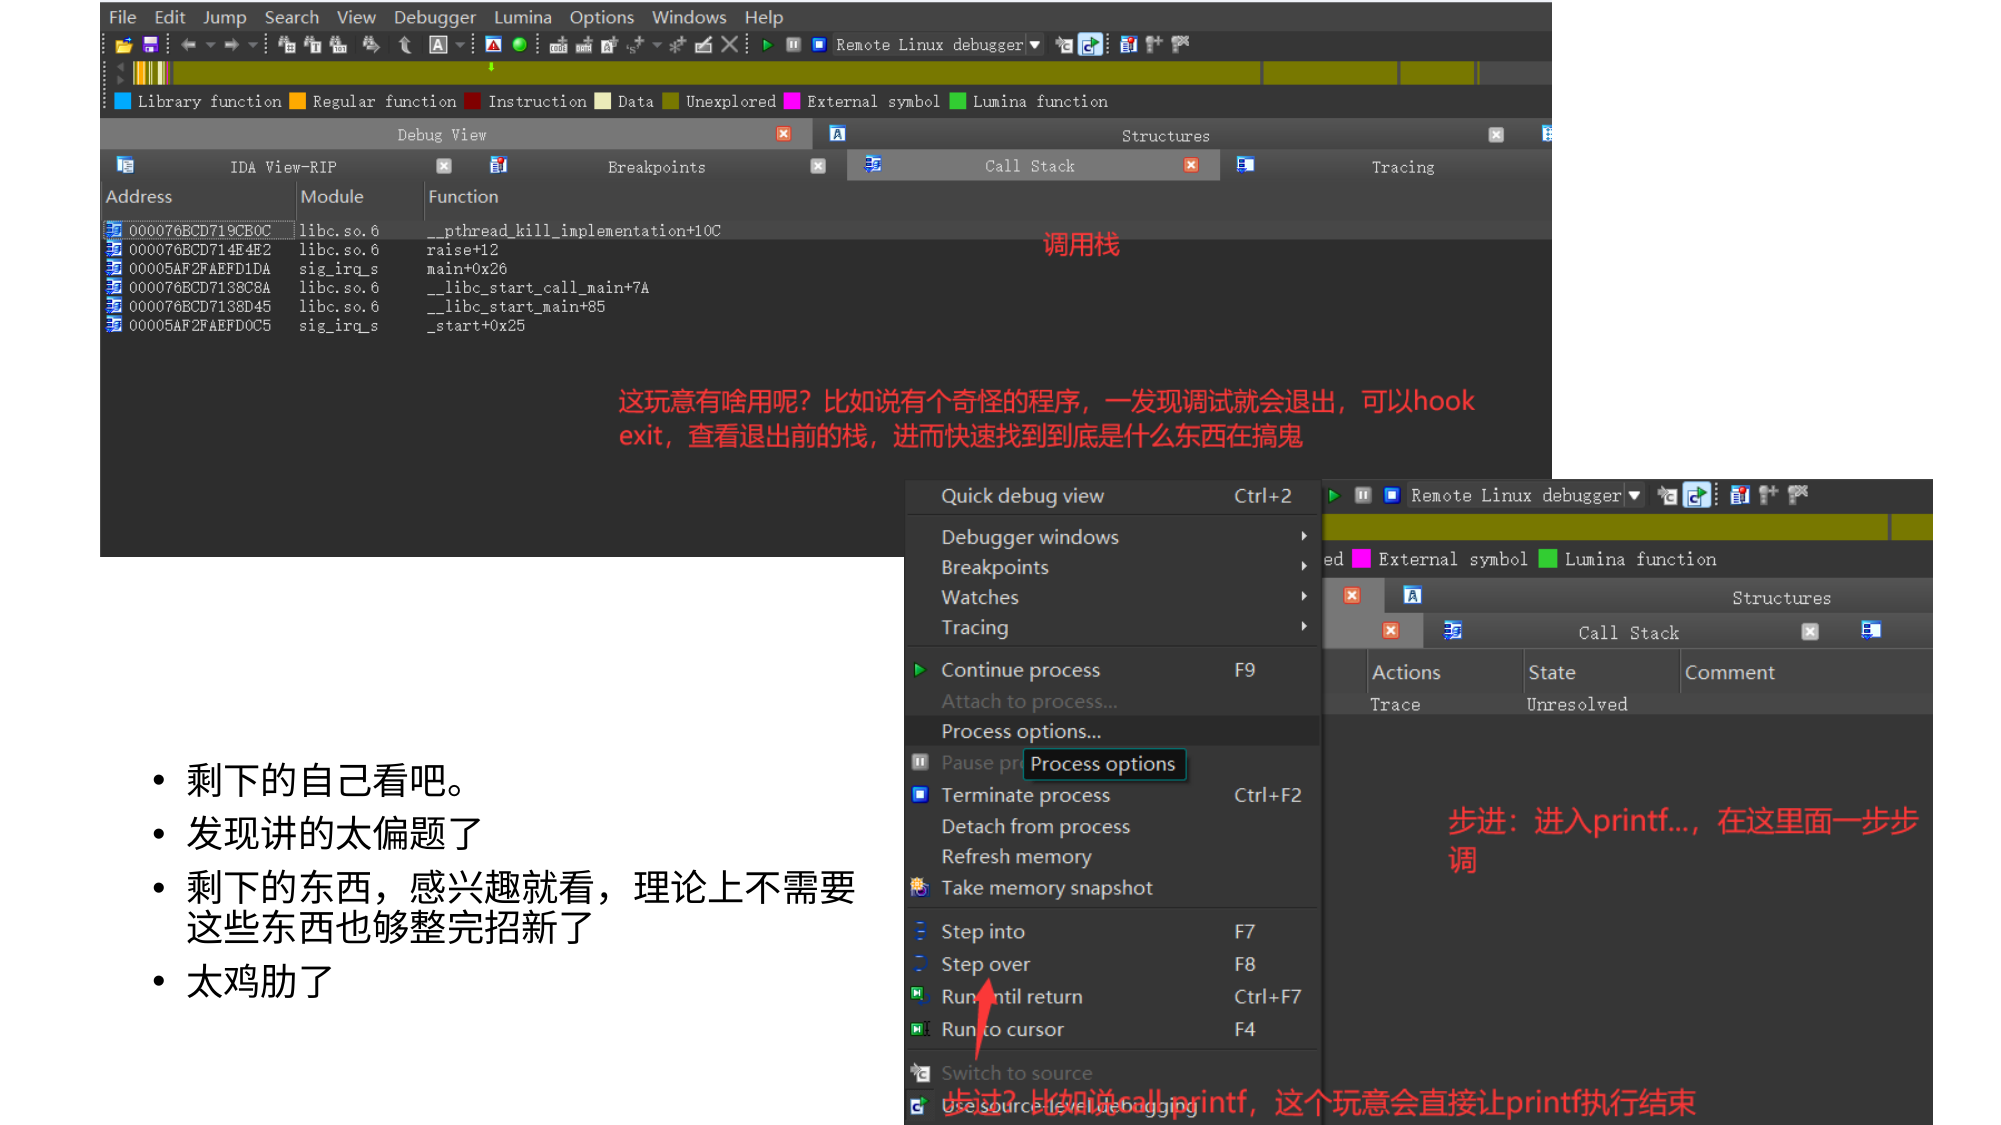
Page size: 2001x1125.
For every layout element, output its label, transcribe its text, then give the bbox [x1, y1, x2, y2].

picture [100, 0, 1933, 1125]
list 剩下的自己看吧。 发现讲的太偏题了 剩下的东西，感兴趣就看，理论上不需要这些东西也够整完招新了 太鸡肋了 [137, 754, 904, 1014]
